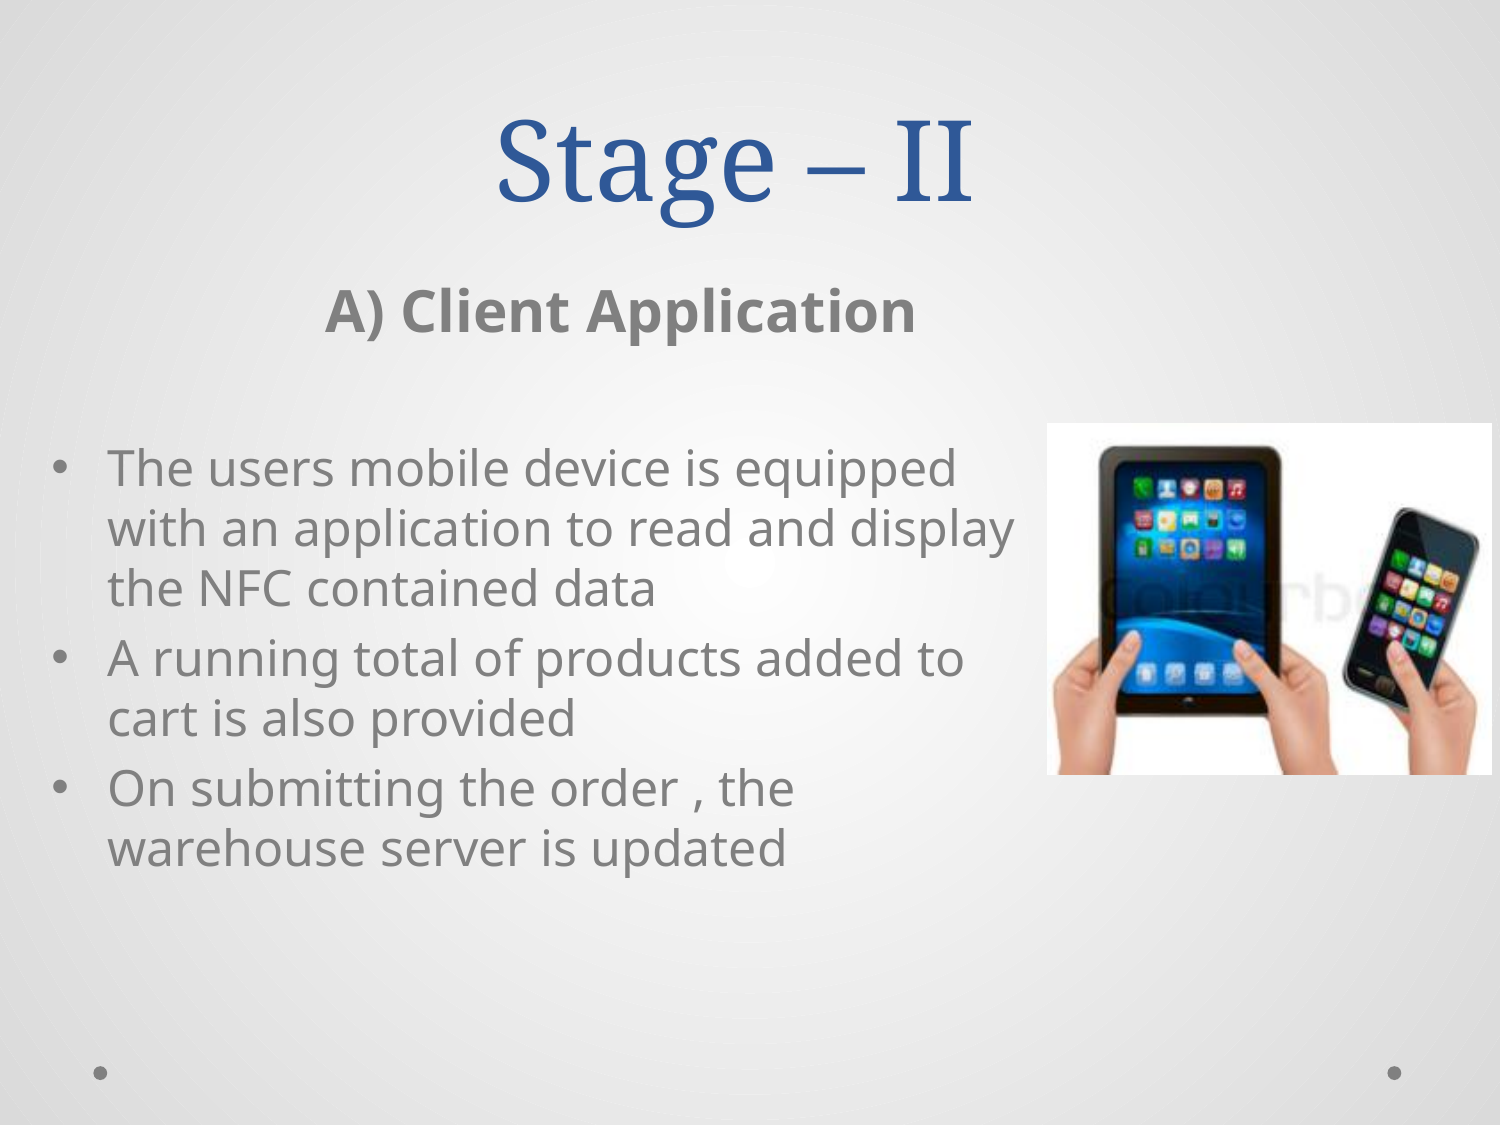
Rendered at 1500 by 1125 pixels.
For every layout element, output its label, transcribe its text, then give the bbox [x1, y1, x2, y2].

picture [1047, 423, 1492, 776]
title Stage – II [75, 0, 1425, 232]
list A) Client Application The users mobile device is equipped with an application to read and display the NFC contained data A running total of products added to cart is also provided On submitting the order , the warehouse server is updated [36, 267, 1058, 1010]
